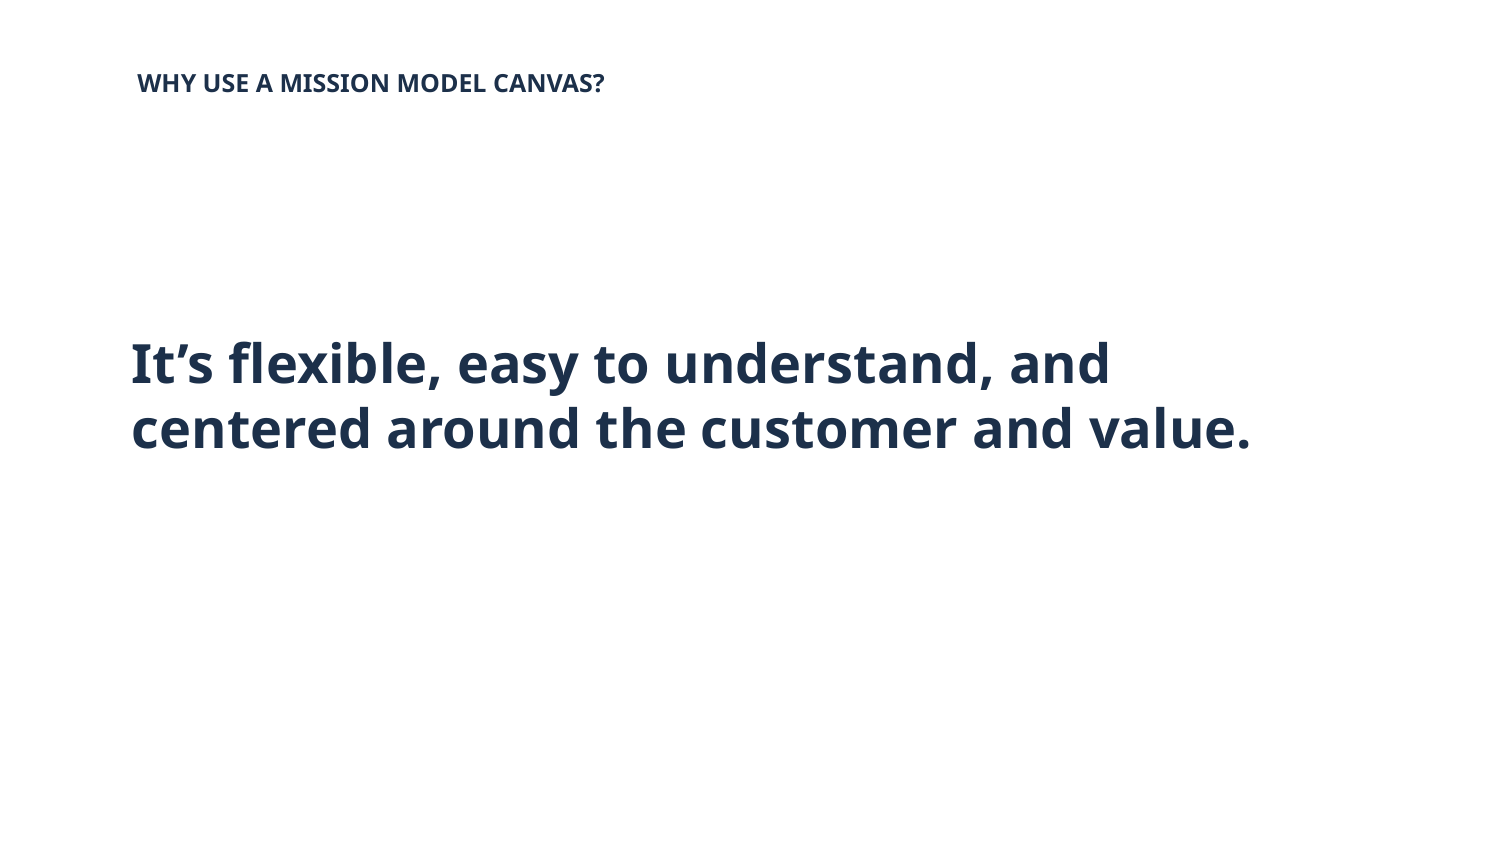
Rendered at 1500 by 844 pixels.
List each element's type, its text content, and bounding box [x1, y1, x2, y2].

subtitle WHY USE A MISSION MODEL CANVAS? [122, 47, 946, 158]
title It’s flexible, easy to understand, and centered around the customer and value. [116, 87, 1379, 701]
